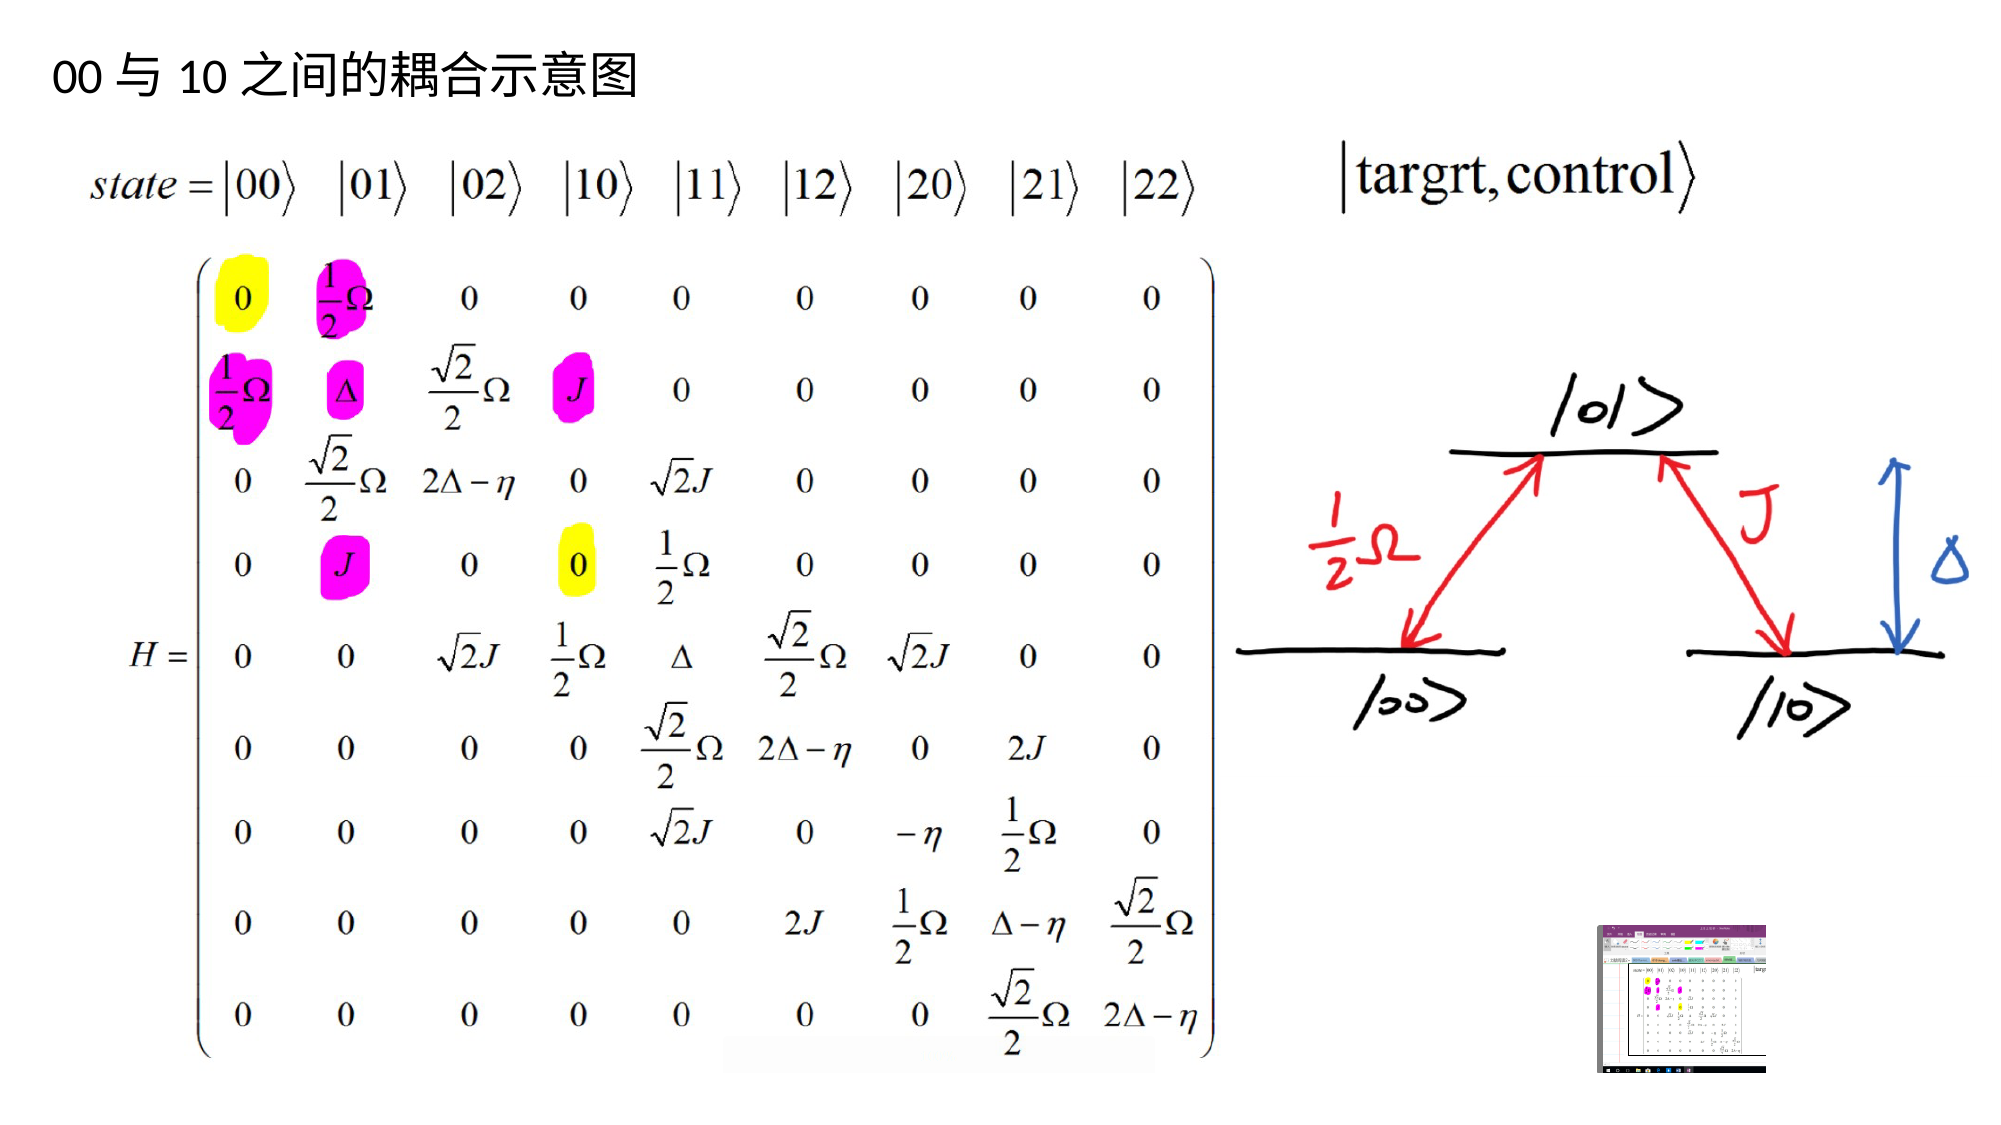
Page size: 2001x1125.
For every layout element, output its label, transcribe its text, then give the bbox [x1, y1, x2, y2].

picture [55, 132, 1992, 1073]
text_box 00与10之间的耦合示意图 [37, 36, 655, 112]
